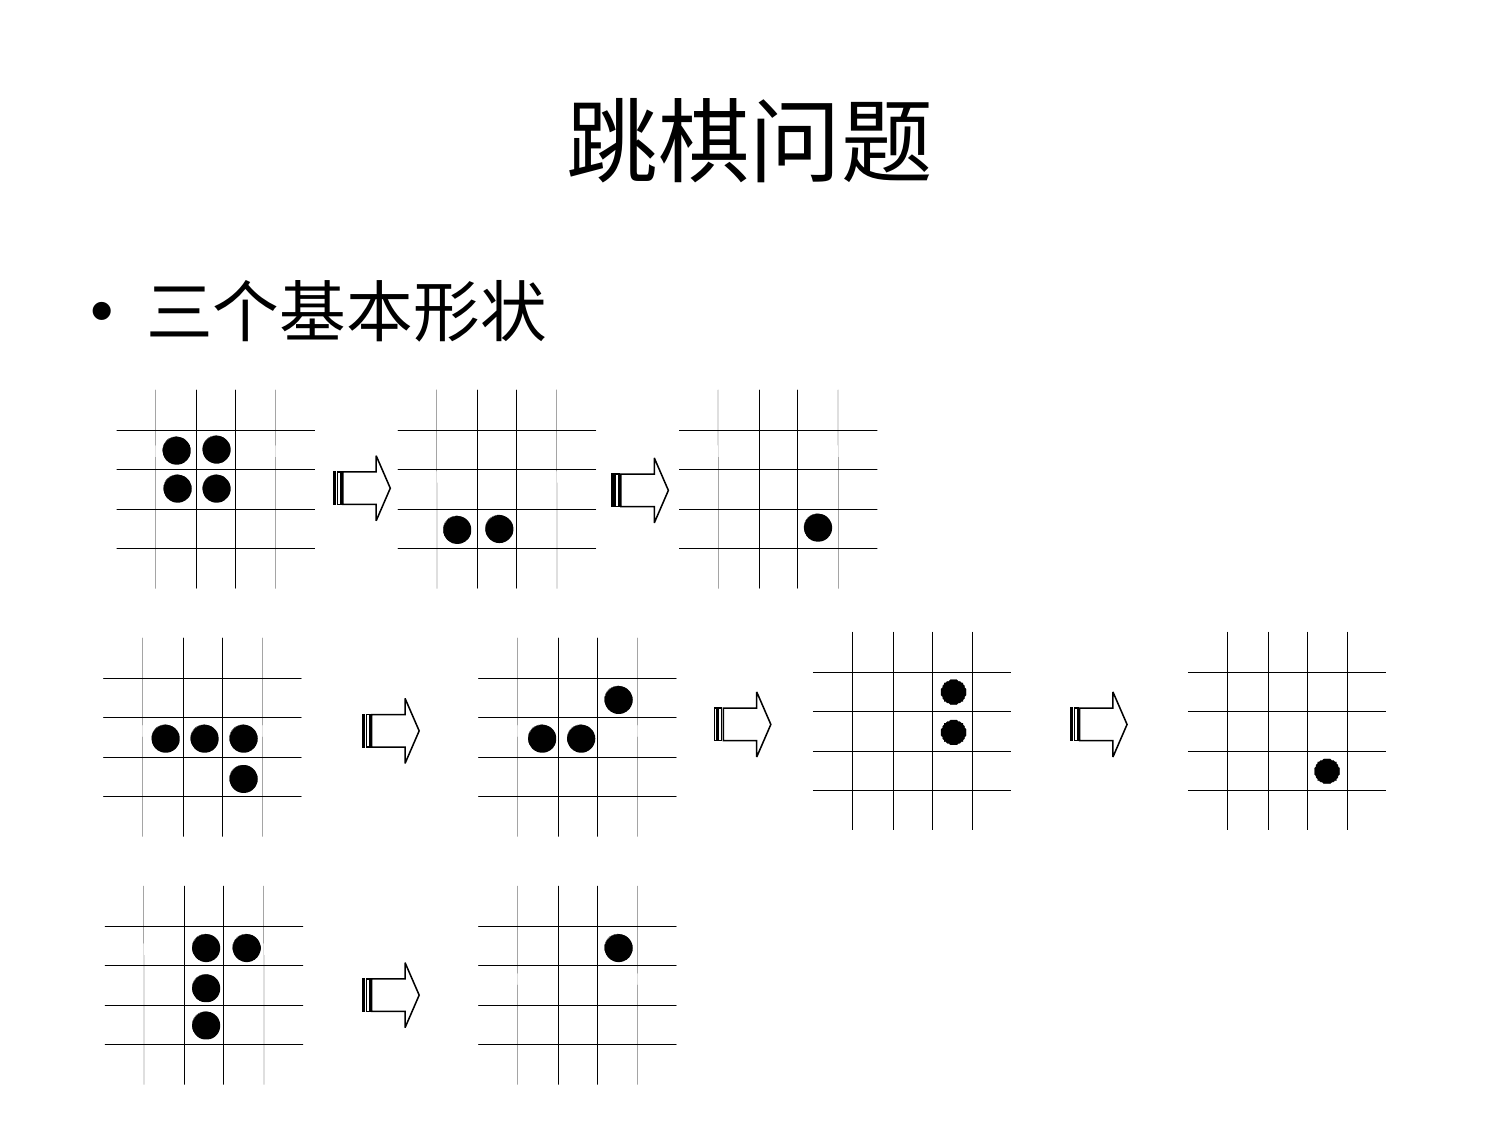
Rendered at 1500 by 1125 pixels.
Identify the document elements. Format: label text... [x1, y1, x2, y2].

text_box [714, 626, 1392, 836]
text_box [100, 881, 682, 1090]
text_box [111, 385, 883, 594]
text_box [98, 633, 682, 842]
list 三个基本形状 [75, 262, 1425, 1005]
title 跳棋问题 [75, 45, 1425, 233]
